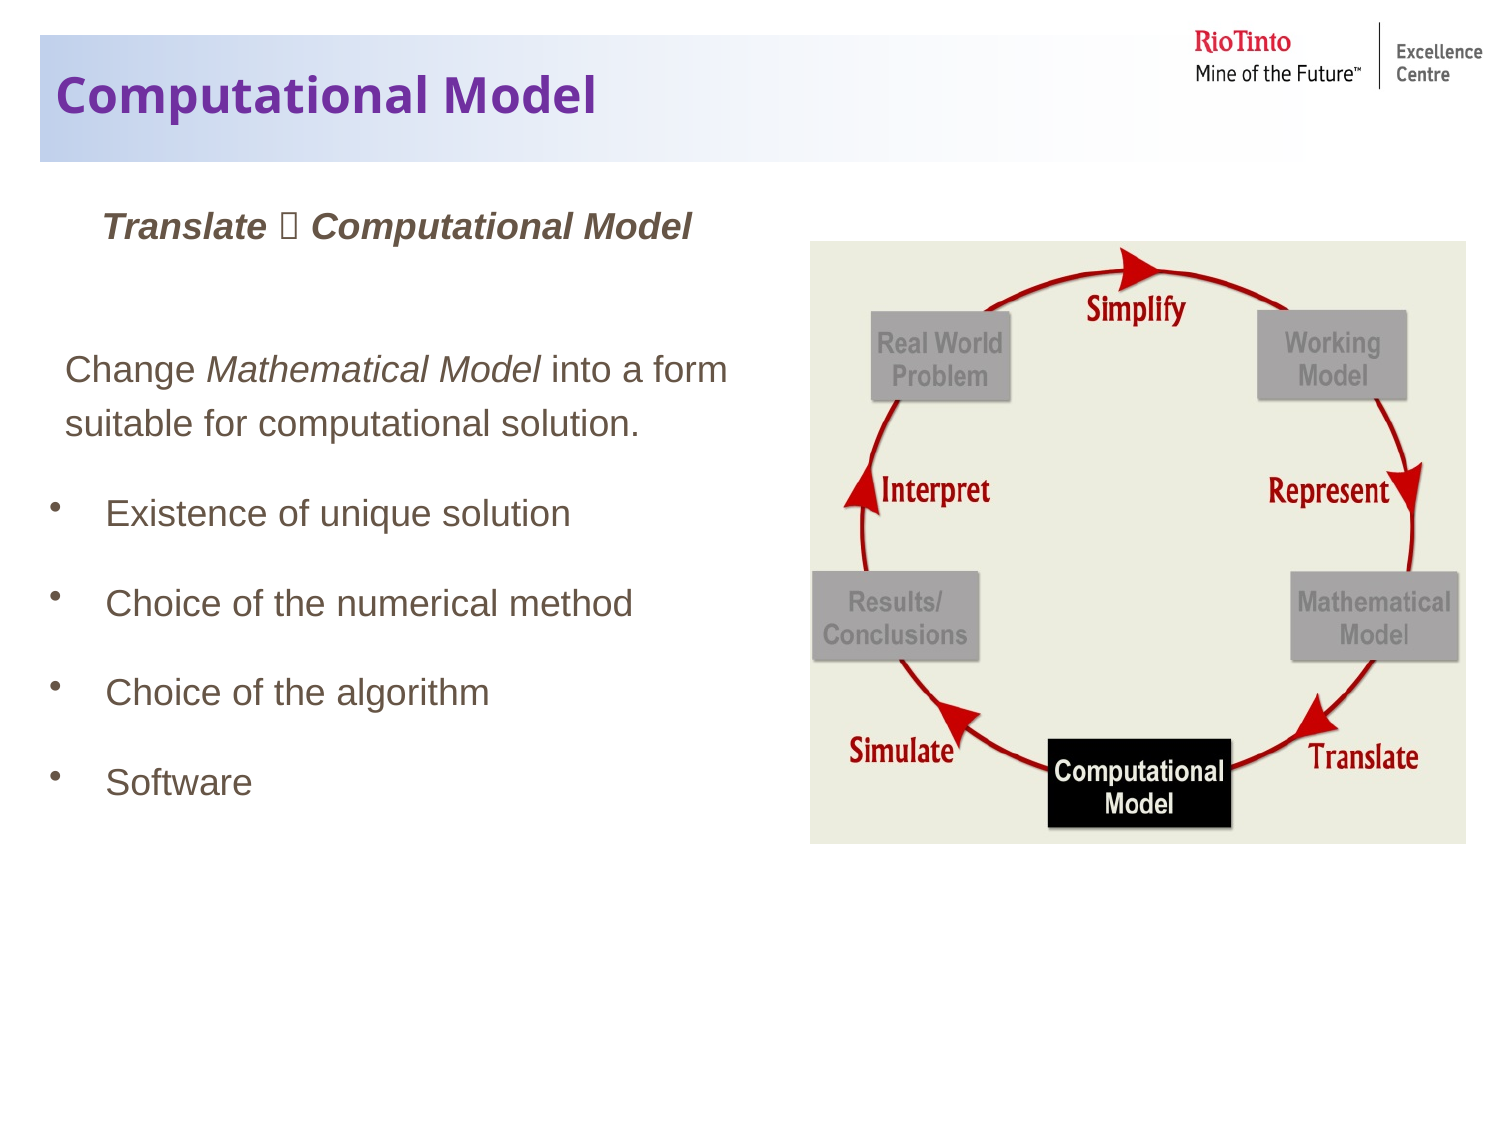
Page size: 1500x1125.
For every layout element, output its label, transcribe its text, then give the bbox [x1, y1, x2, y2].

picture [1177, 10, 1500, 101]
list Translate  Computational Model Change Mathematical Model into a form suitable for computational solution. Existence of unique solution Choice of the numerical method Choice of the algorithm Software [33, 185, 786, 898]
title Computational Model [40, 35, 1316, 162]
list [810, 241, 1467, 845]
